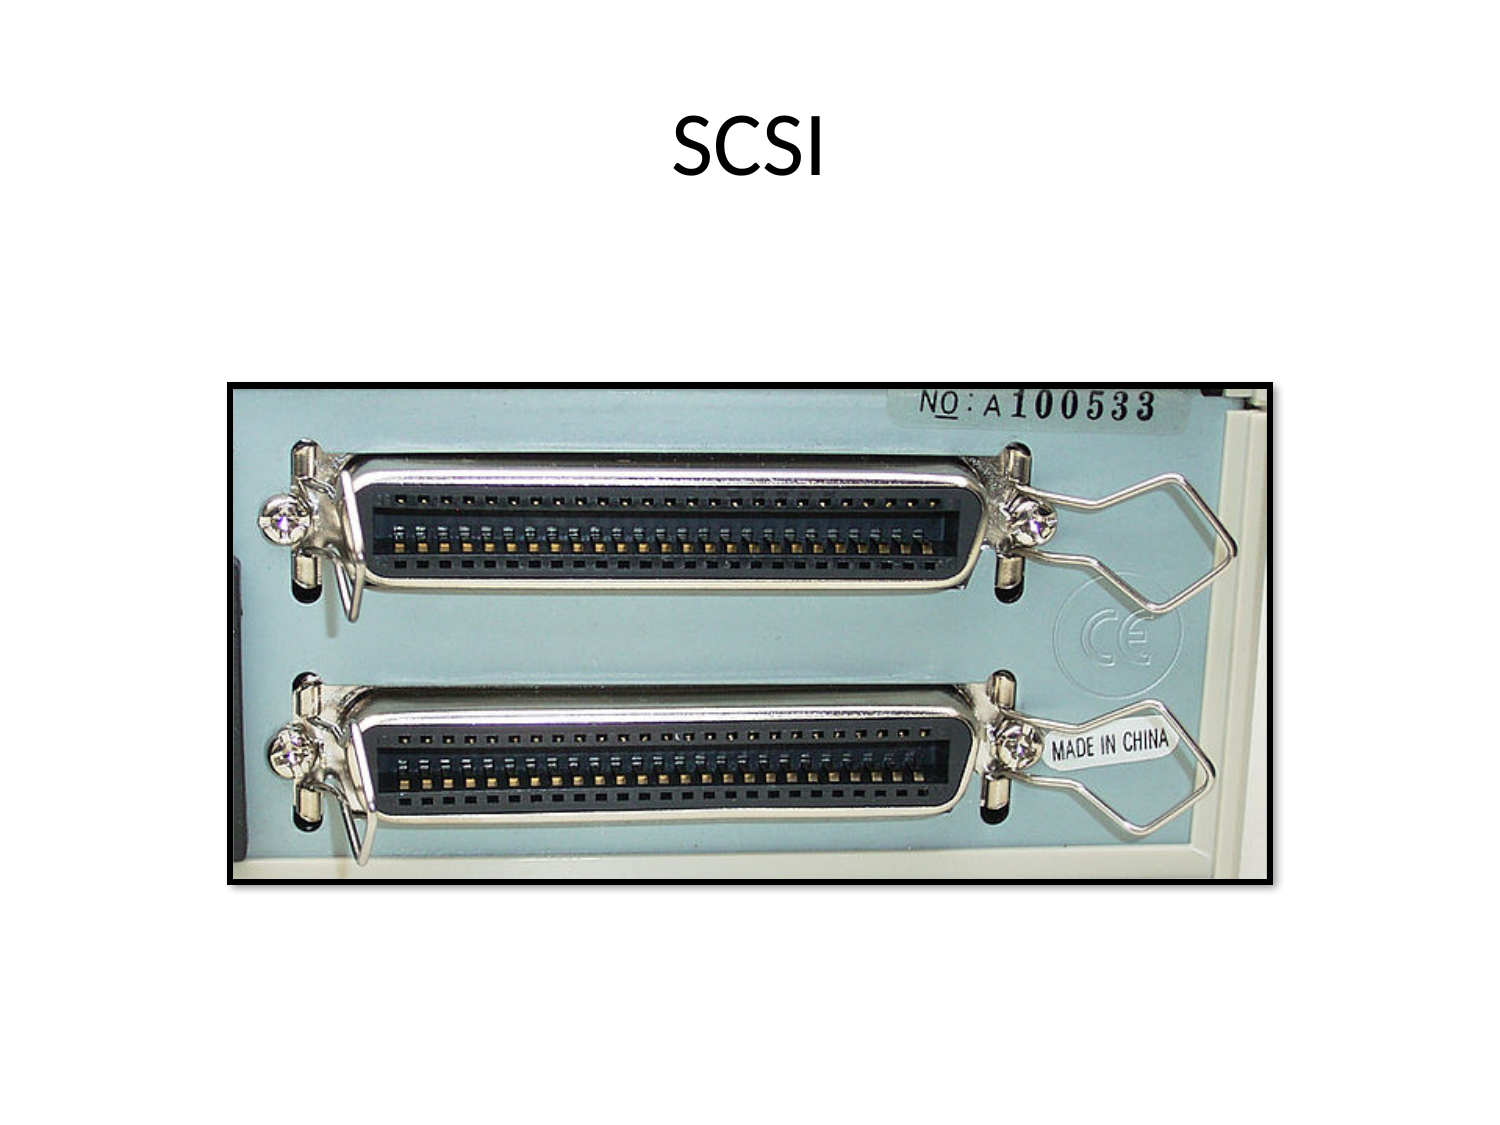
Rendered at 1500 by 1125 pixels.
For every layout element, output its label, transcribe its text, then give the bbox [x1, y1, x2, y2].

title SCSI [75, 45, 1425, 233]
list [233, 388, 1267, 880]
